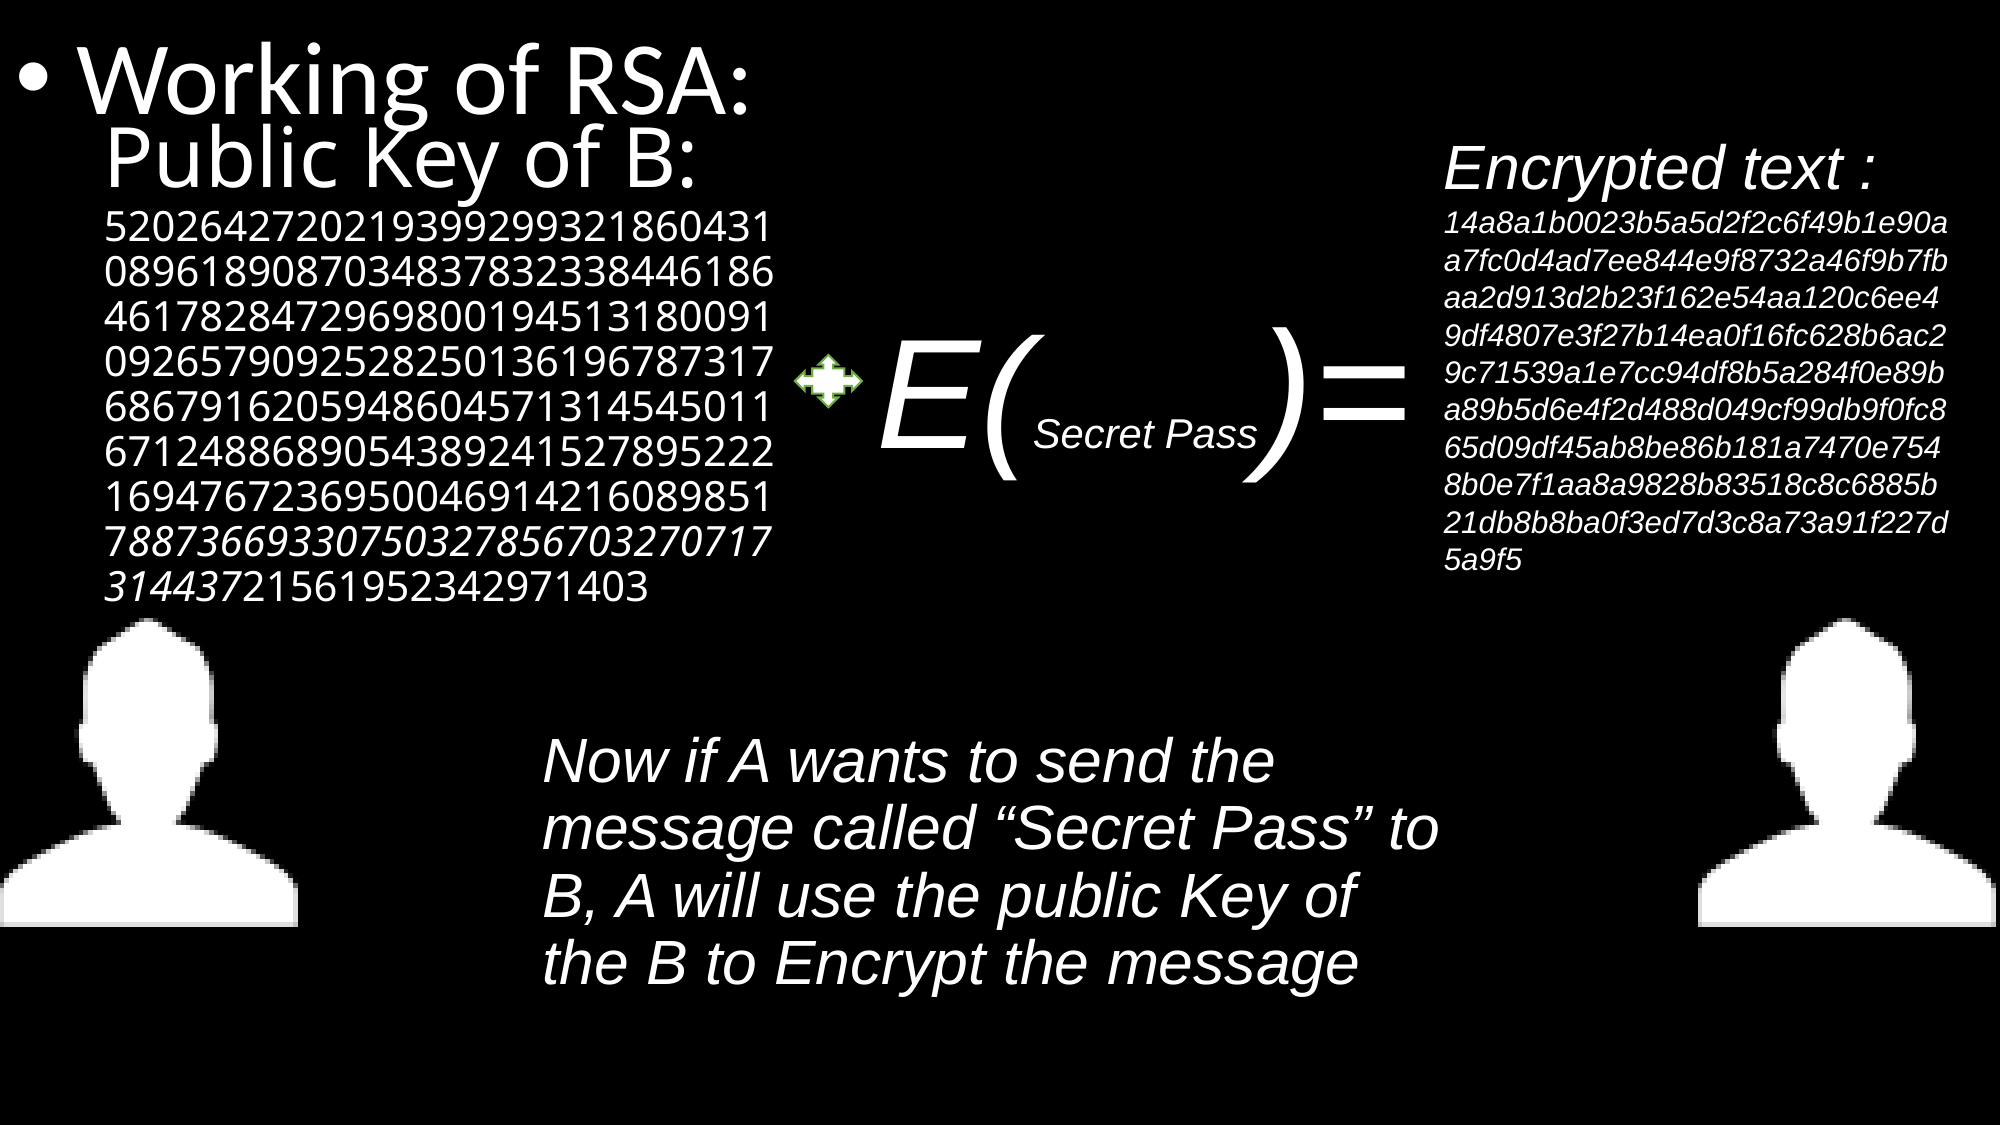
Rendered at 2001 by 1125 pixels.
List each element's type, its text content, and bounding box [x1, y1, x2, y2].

text_box Encrypted text : 14a8a1b0023b5a5d2f2c6f49b1e90aa7fc0d4ad7ee844e9f8732a46f9b7fbaa2d913d2b23f162e54aa120c6ee49df4807e3f27b14ea0f16fc628b6ac29c71539a1e7cc94df8b5a284f0e89ba89b5d6e4f2d488d049cf99db9f0fc865d09df45ab8be86b181a7470e7548b0e7f1aa8a9828b83518c8c6885b21db8b8ba0f3ed7d3c8a73a91f227d5a9f5 [1428, 120, 1968, 585]
picture [0, 618, 298, 927]
text_box Public Key of B: 52026427202193992993218604310896189087034837832338446186461782847296980019451318009109265790925282501361967873176867916205948604571314545011671248868905438924152789522216947672369500469142160898517887366933075032785670327071731443721561952342971403 [88, 501, 795, 618]
picture [1698, 618, 1996, 927]
text_box [793, 353, 864, 409]
title Now if A wants to send the message called “Secret Pass” to B, A will use the public Key of the B to Encrypt the message [527, 848, 1473, 1006]
text_box Working of RSA: [0, 17, 905, 177]
text_box E(Secret Pass)= [861, 274, 1462, 677]
